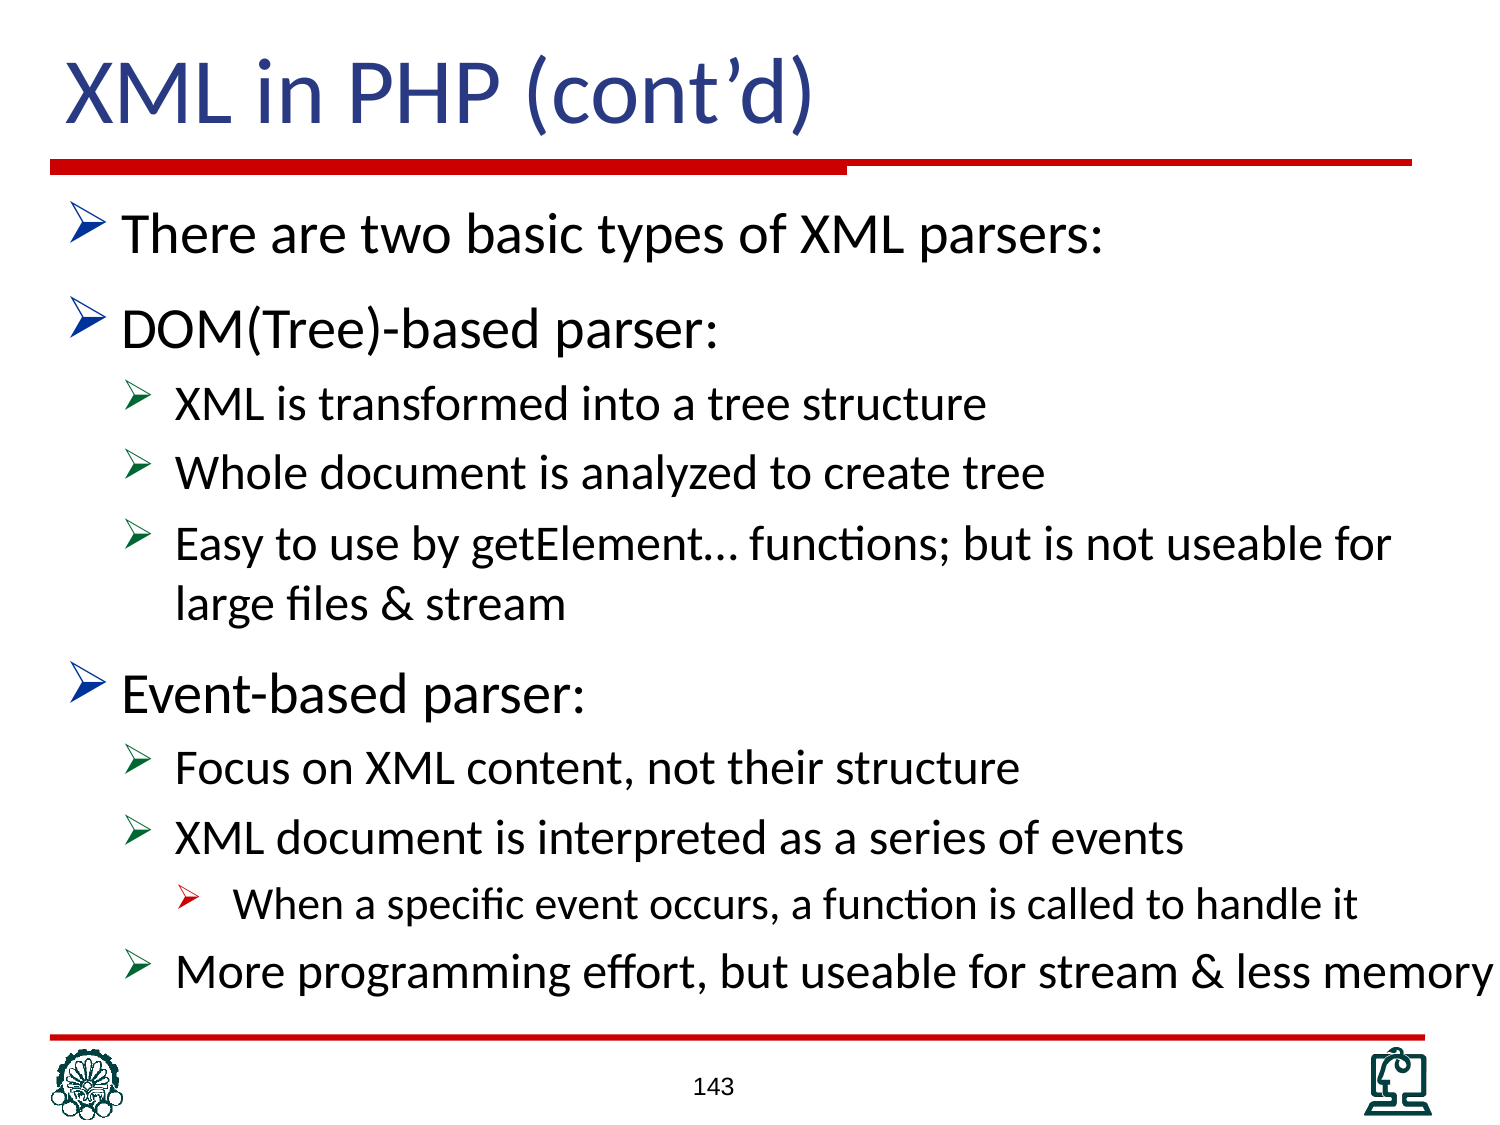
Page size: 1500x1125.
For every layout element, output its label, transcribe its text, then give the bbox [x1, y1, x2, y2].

picture [1362, 1045, 1438, 1119]
list There are two basic types of XML parsers: DOM(Tree)-based parser: XML is transformed into a tree structure Whole document is analyzed to create tree Easy to use by getElement… functions; but is not useable for large files & stream Event-based parser: Focus on XML content, not their structure XML document is interpreted as a series of events When a specific event occurs, a function is called to handle it More programming effort, but useable for stream & less memory [49, 187, 1500, 1038]
title XML in PHP (cont’d) [49, 24, 1438, 151]
picture [50, 1047, 125, 1122]
slide_number 143 [649, 1062, 751, 1103]
